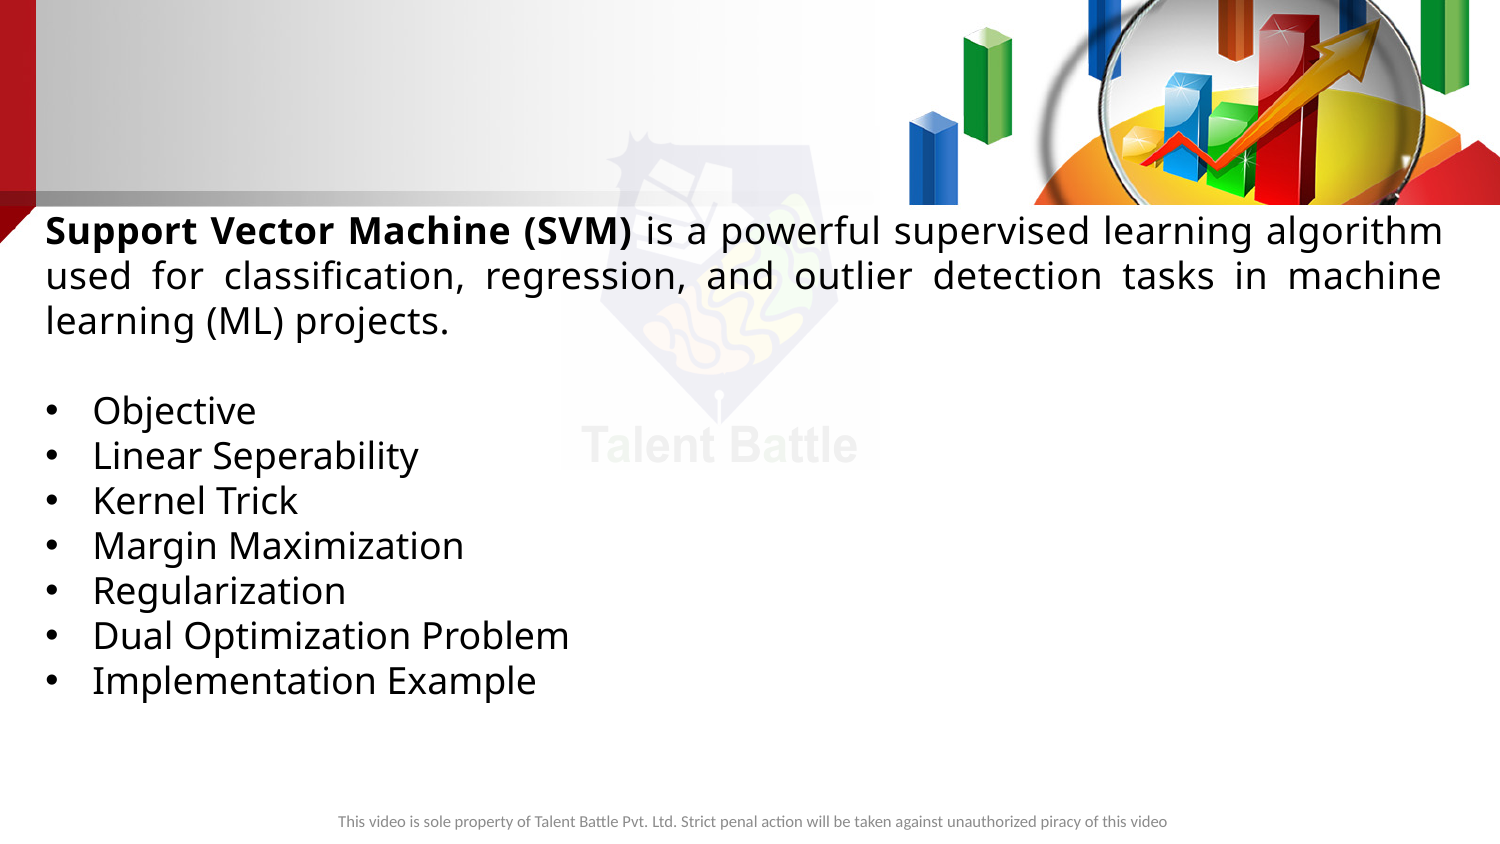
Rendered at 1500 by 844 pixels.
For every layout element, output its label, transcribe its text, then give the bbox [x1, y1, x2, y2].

picture [0, 0, 1500, 844]
text_box Support Vector Machine (SVM) is a powerful supervised learning algorithm used for classification, regression, and outlier detection tasks in machine learning (ML) projects. Objective Linear Seperability Kernel Trick Margin Maximization Regularization Dual Optimization Problem Implementation Example [30, 199, 1461, 710]
footer This video is sole property of Talent Battle Pvt. Ltd. Strict penal action will be taken against unauthorized piracy of this video [3, 798, 1500, 844]
